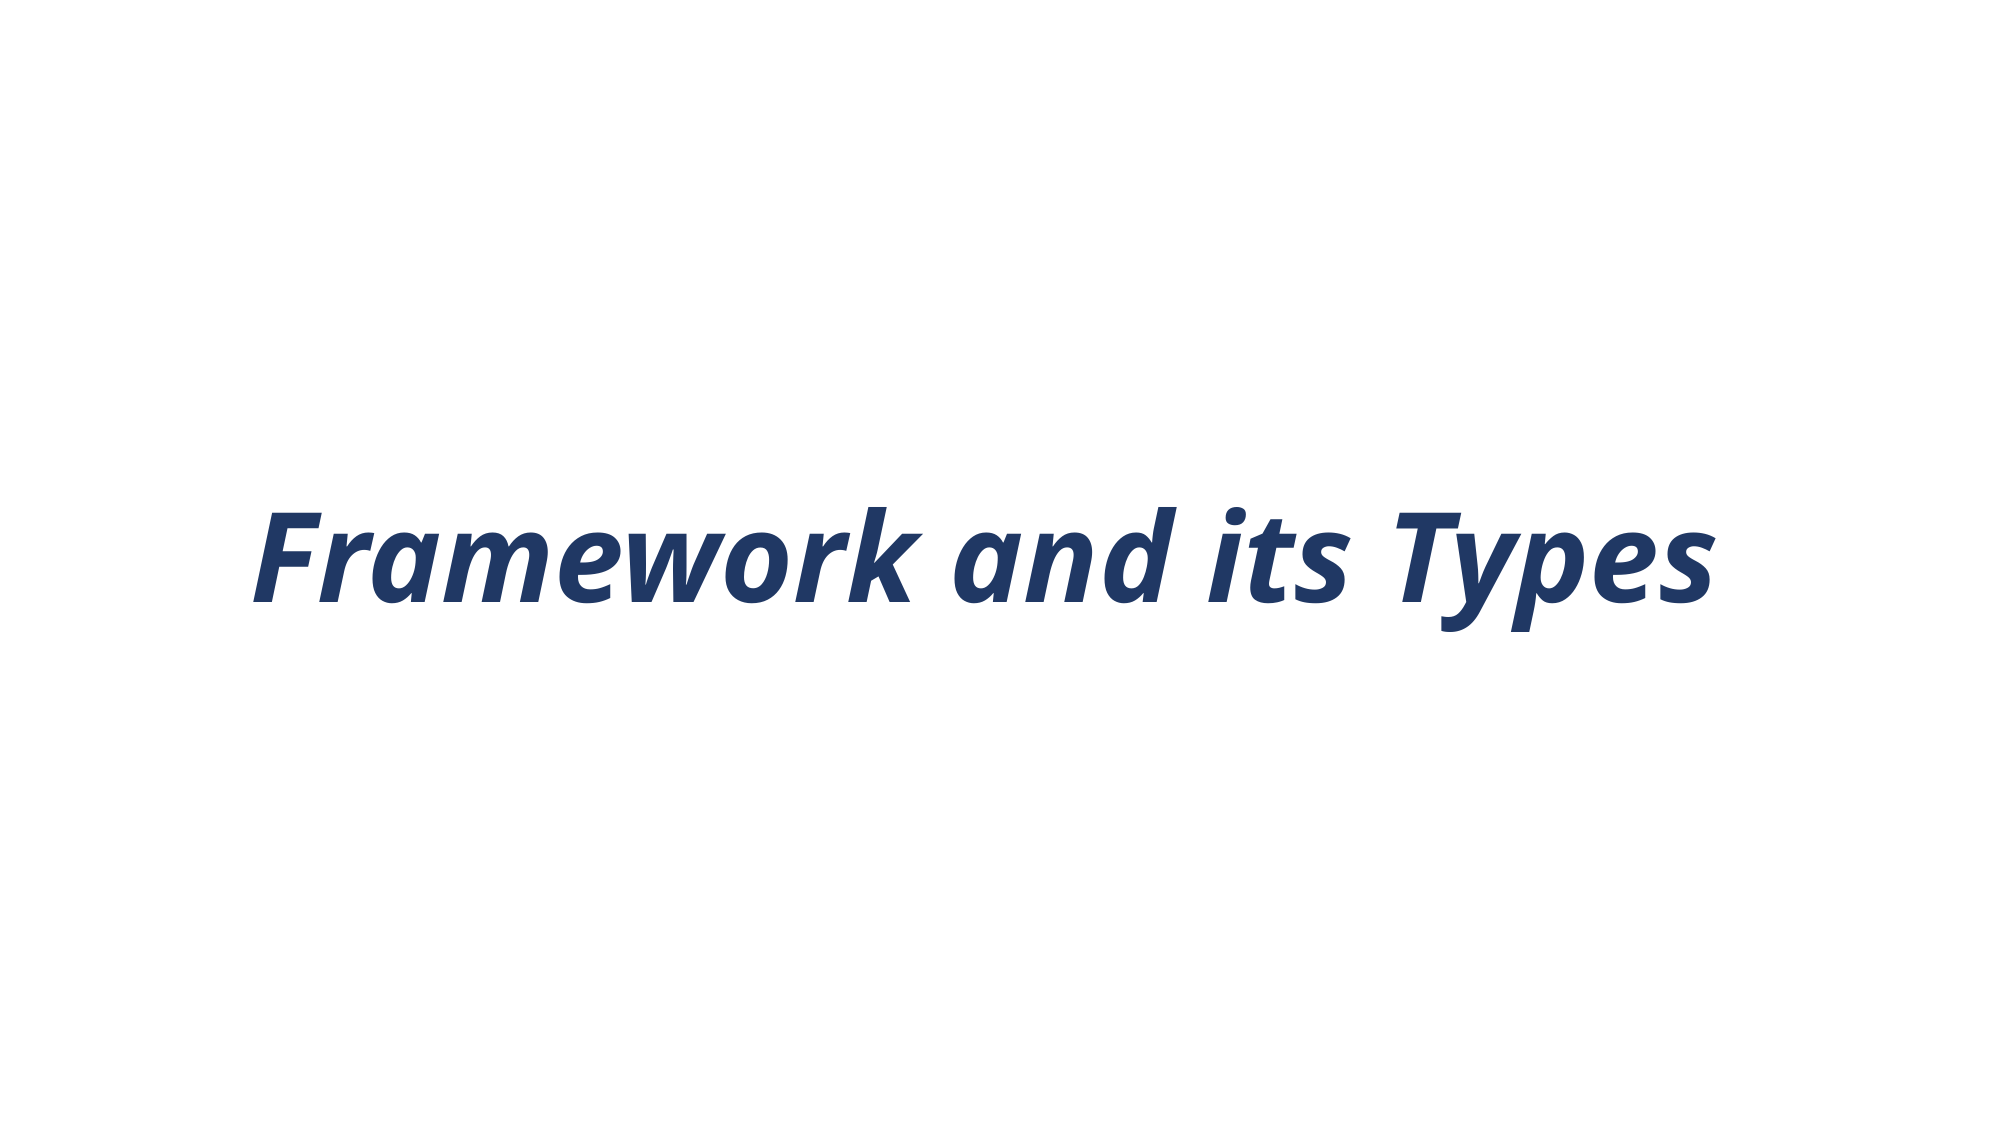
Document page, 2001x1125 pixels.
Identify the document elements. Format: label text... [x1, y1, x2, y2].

title Framework and its Types [122, 453, 1848, 672]
